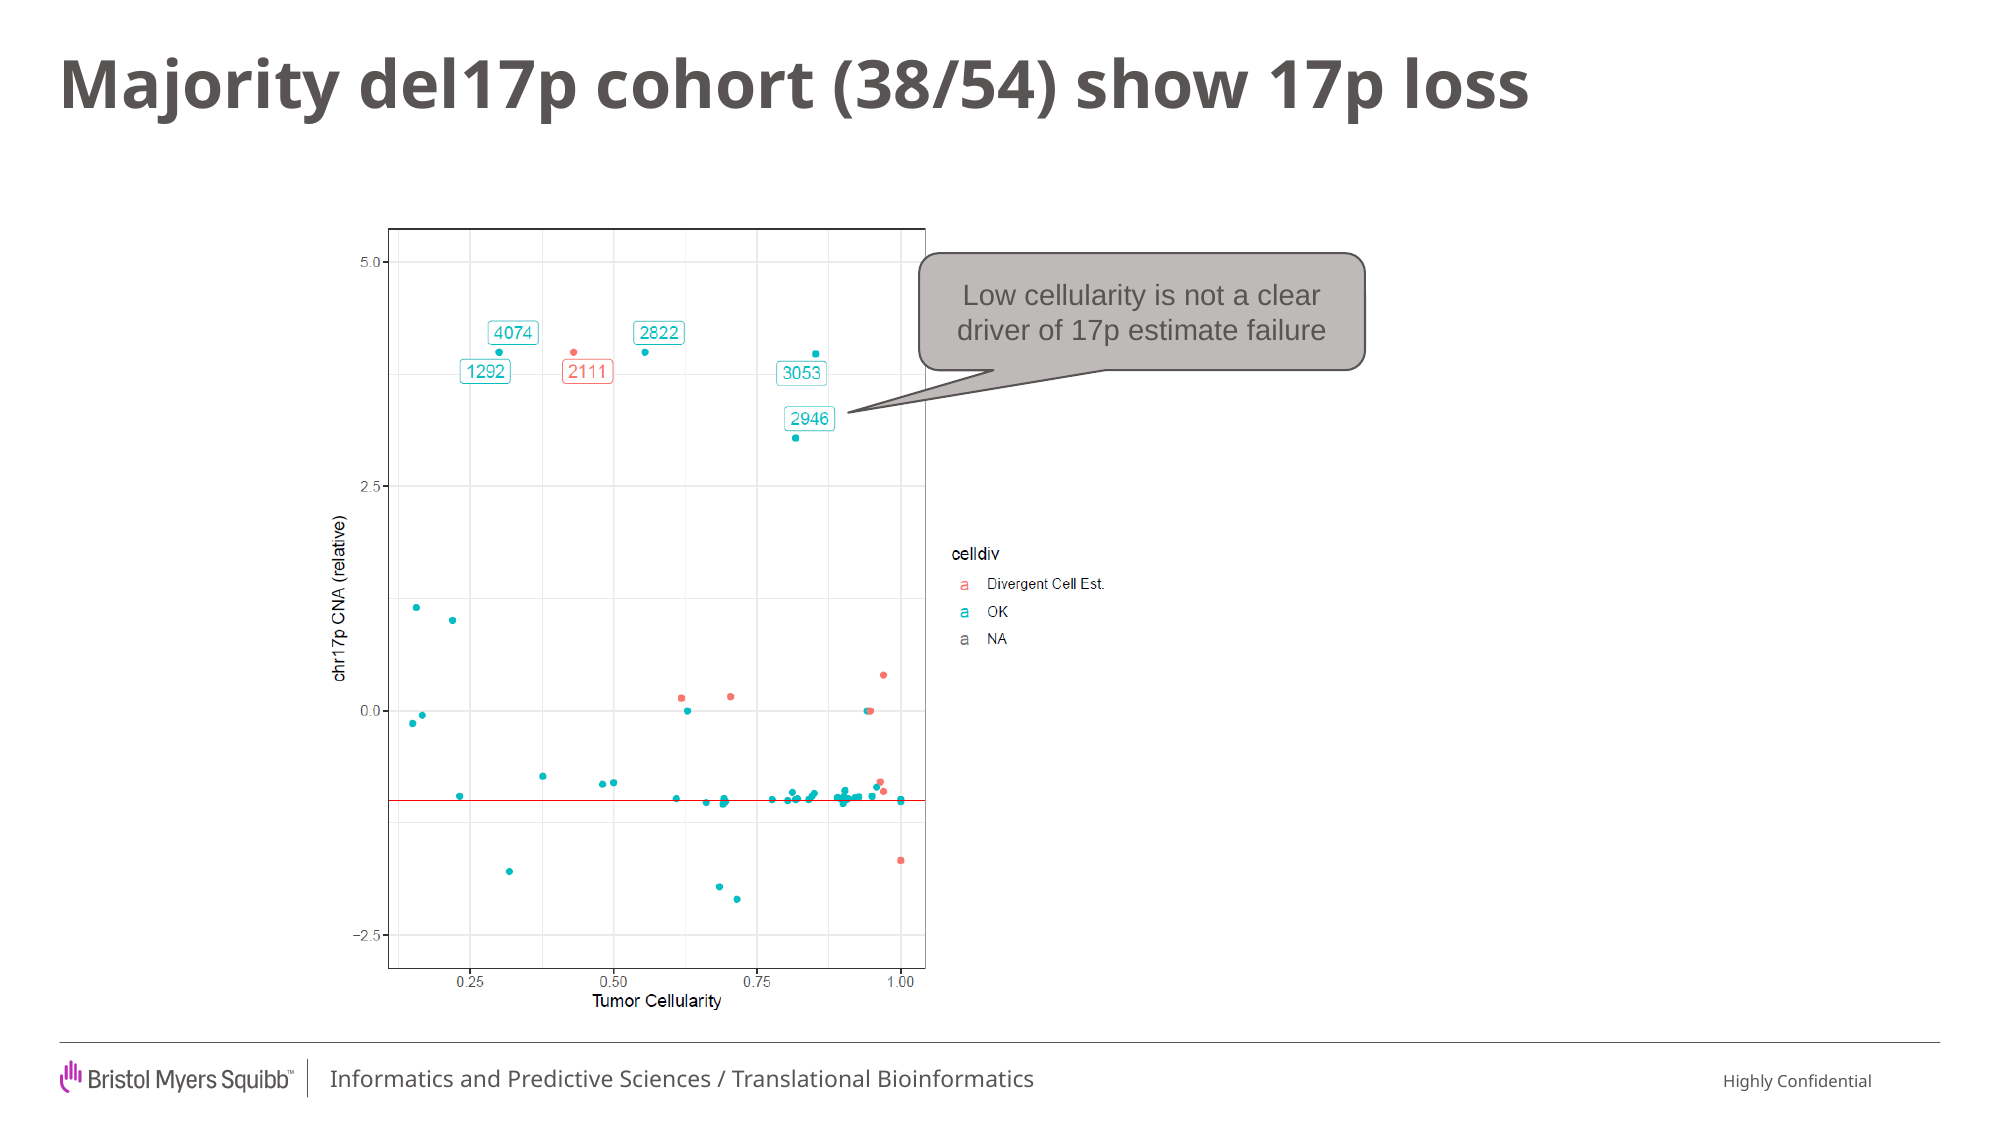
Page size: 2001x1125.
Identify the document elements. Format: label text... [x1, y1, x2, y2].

title Majority del17p cohort (38/54) show 17p loss [59, 50, 1957, 164]
text_box Low cellularity is not a clear driver of 17p estimate failure [1109, 252, 1367, 372]
picture [324, 224, 1109, 1011]
